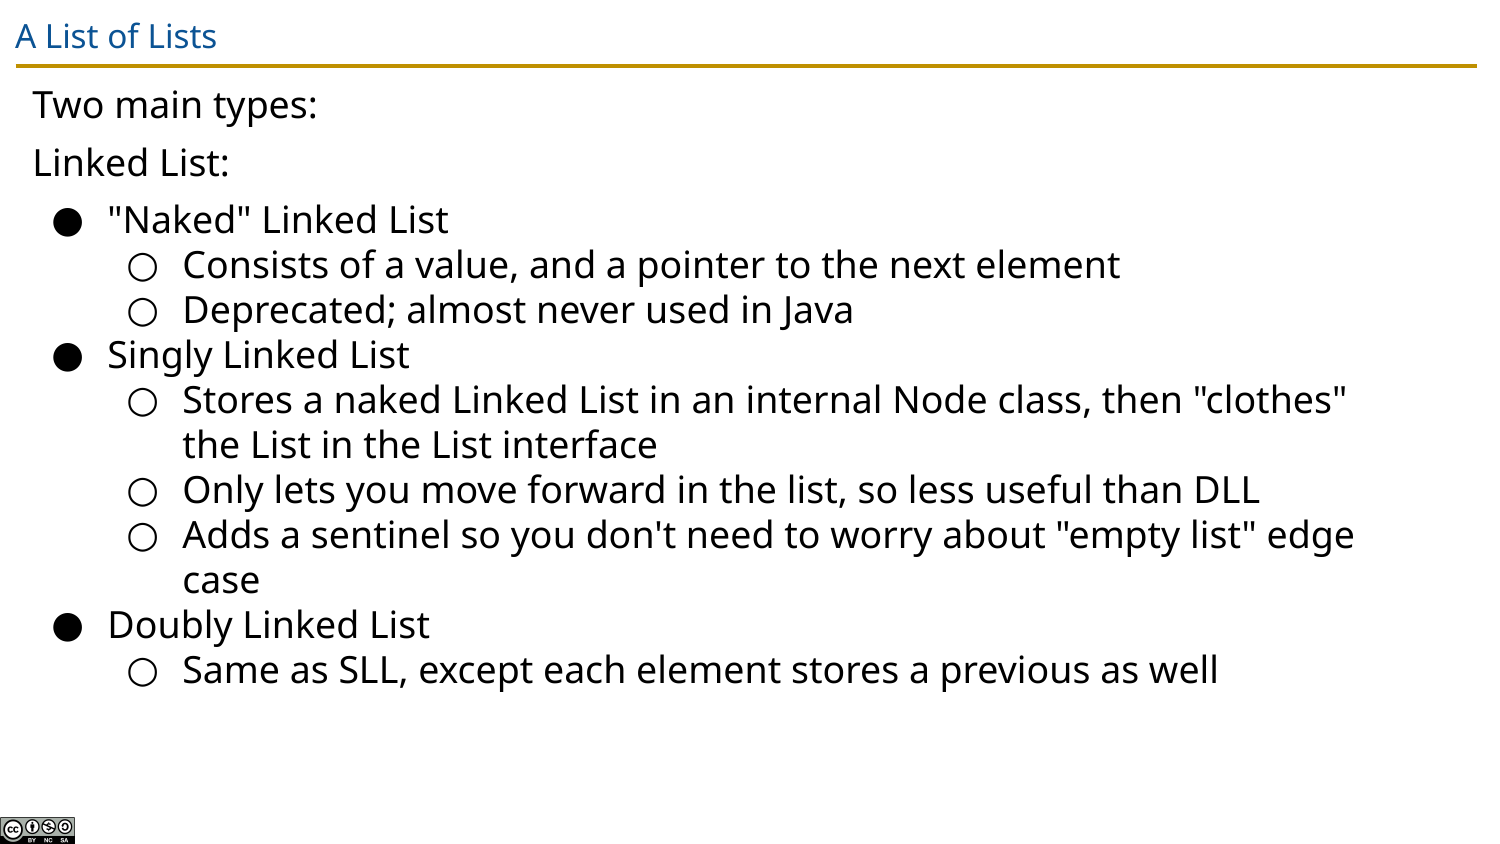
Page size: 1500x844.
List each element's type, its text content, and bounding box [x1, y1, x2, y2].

list Two main types: Linked List: "Naked" Linked List Consists of a value, and a pointer to the next element Deprecated; almost never used in Java Singly Linked List Stores a naked Linked List in an internal Node class, then "clothes" the List in the List interface Only lets you move forward in the list, so less useful than DLL Adds a sentinel so you don't need to worry about "empty list" edge case Doubly Linked List Same as SLL, except each element stores a previous as well [17, 65, 1416, 627]
title A List of Lists [0, 0, 1398, 65]
picture [0, 817, 75, 844]
